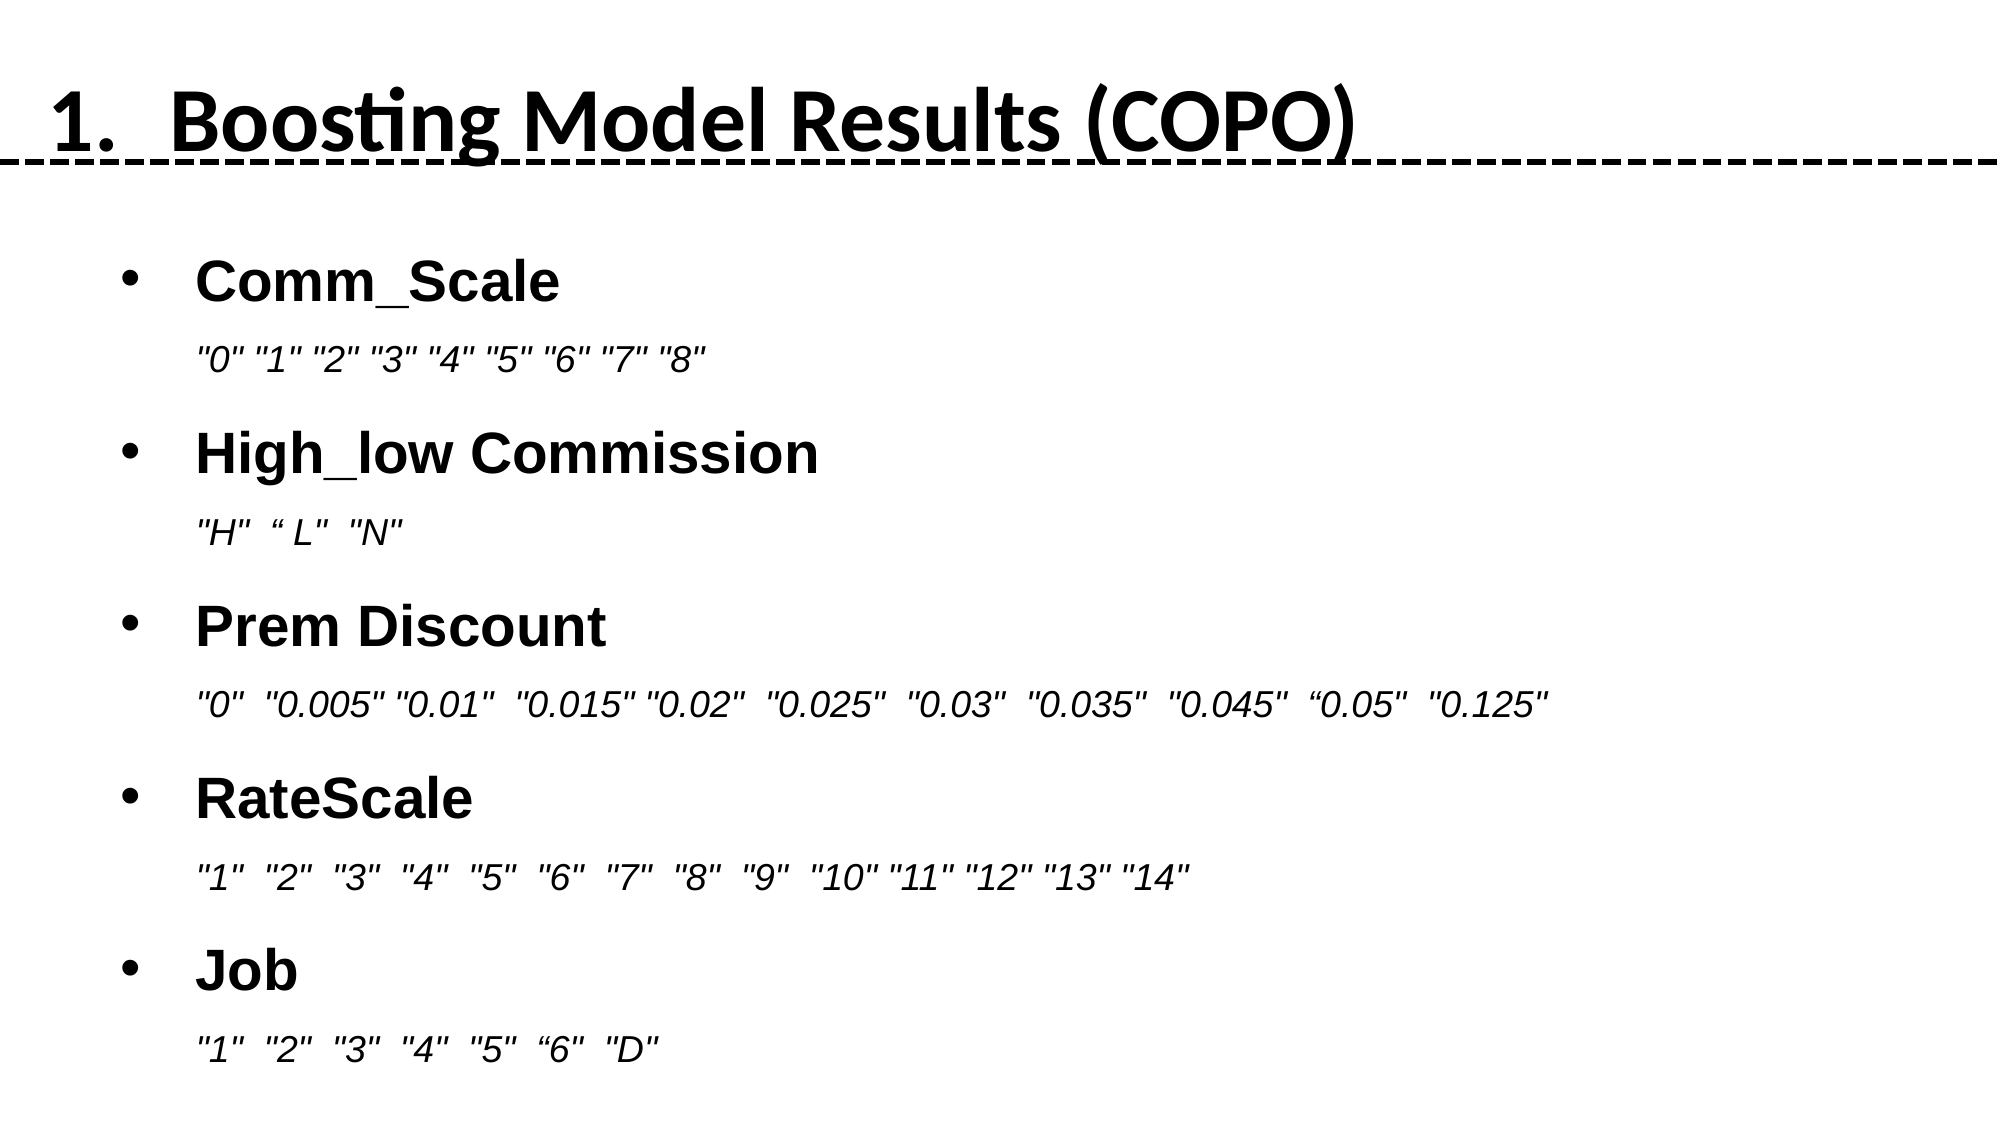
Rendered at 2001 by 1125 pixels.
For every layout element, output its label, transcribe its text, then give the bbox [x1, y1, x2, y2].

text_box Boosting Model Results (COPO) [33, 0, 1376, 161]
text_box Comm_Scale "0" "1" "2" "3" "4" "5" "6" "7" "8" High_low Commission "H" “ L" "N" Prem Discount "0" "0.005" "0.01" "0.015" "0.02" "0.025" "0.03" "0.035" "0.045" “0.05" "0.125" RateScale "1" "2" "3" "4" "5" "6" "7" "8" "9" "10" "11" "12" "13" "14" Job "1" "2" "3" "4" "5" “6" "D" [105, 200, 1818, 1125]
text_box Boosting Model Results (COPO) [33, 162, 1376, 177]
